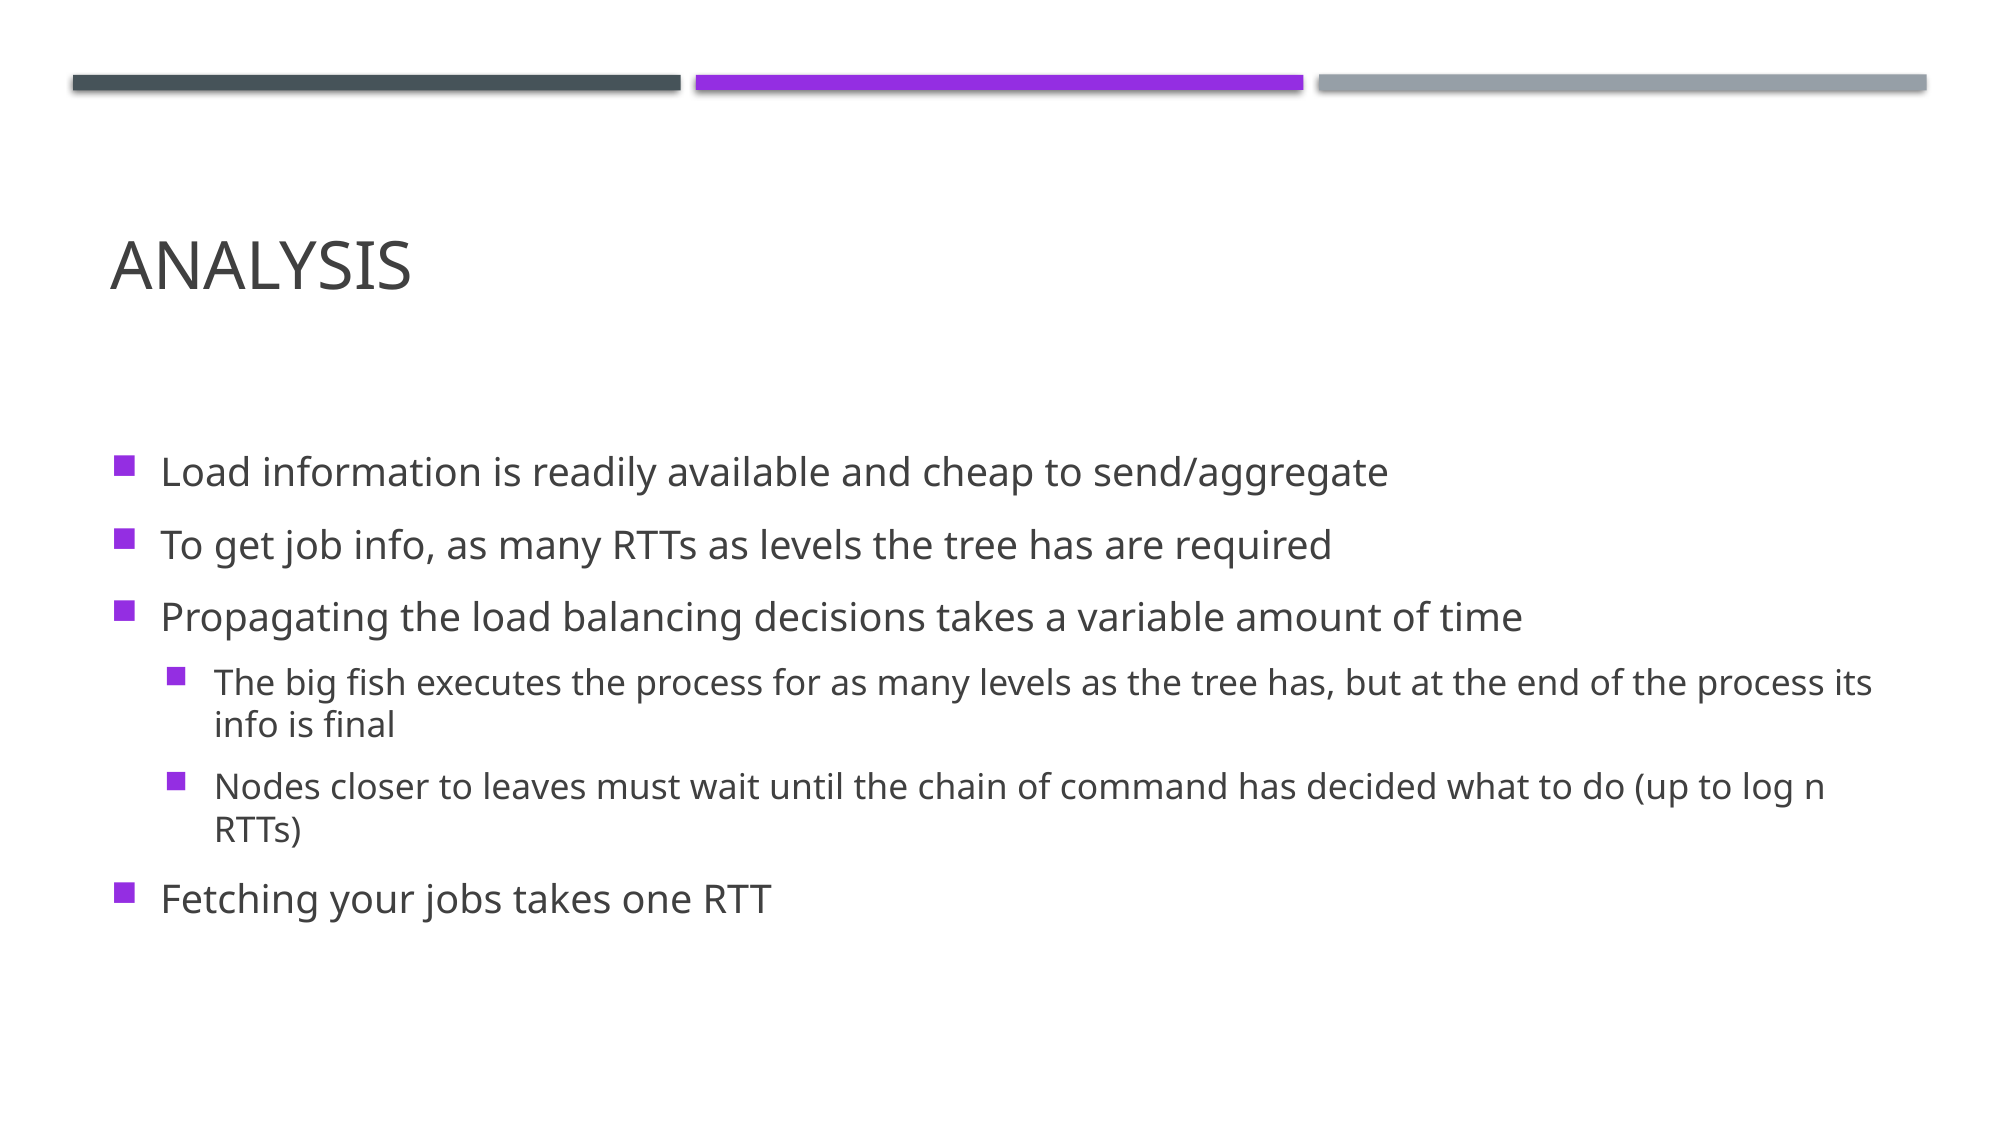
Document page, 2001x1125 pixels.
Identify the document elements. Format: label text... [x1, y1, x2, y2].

title Analysis [95, 115, 1905, 311]
list Load information is readily available and cheap to send/aggregate To get job info, as many RTTs as levels the tree has are required Propagating the load balancing decisions takes a variable amount of time The big fish executes the process for as many levels as the tree has, but at the end of the process its info is final Nodes closer to leaves must wait until the chain of command has decided what to do (up to log n RTTs) Fetching your jobs takes one RTT [95, 383, 1905, 981]
